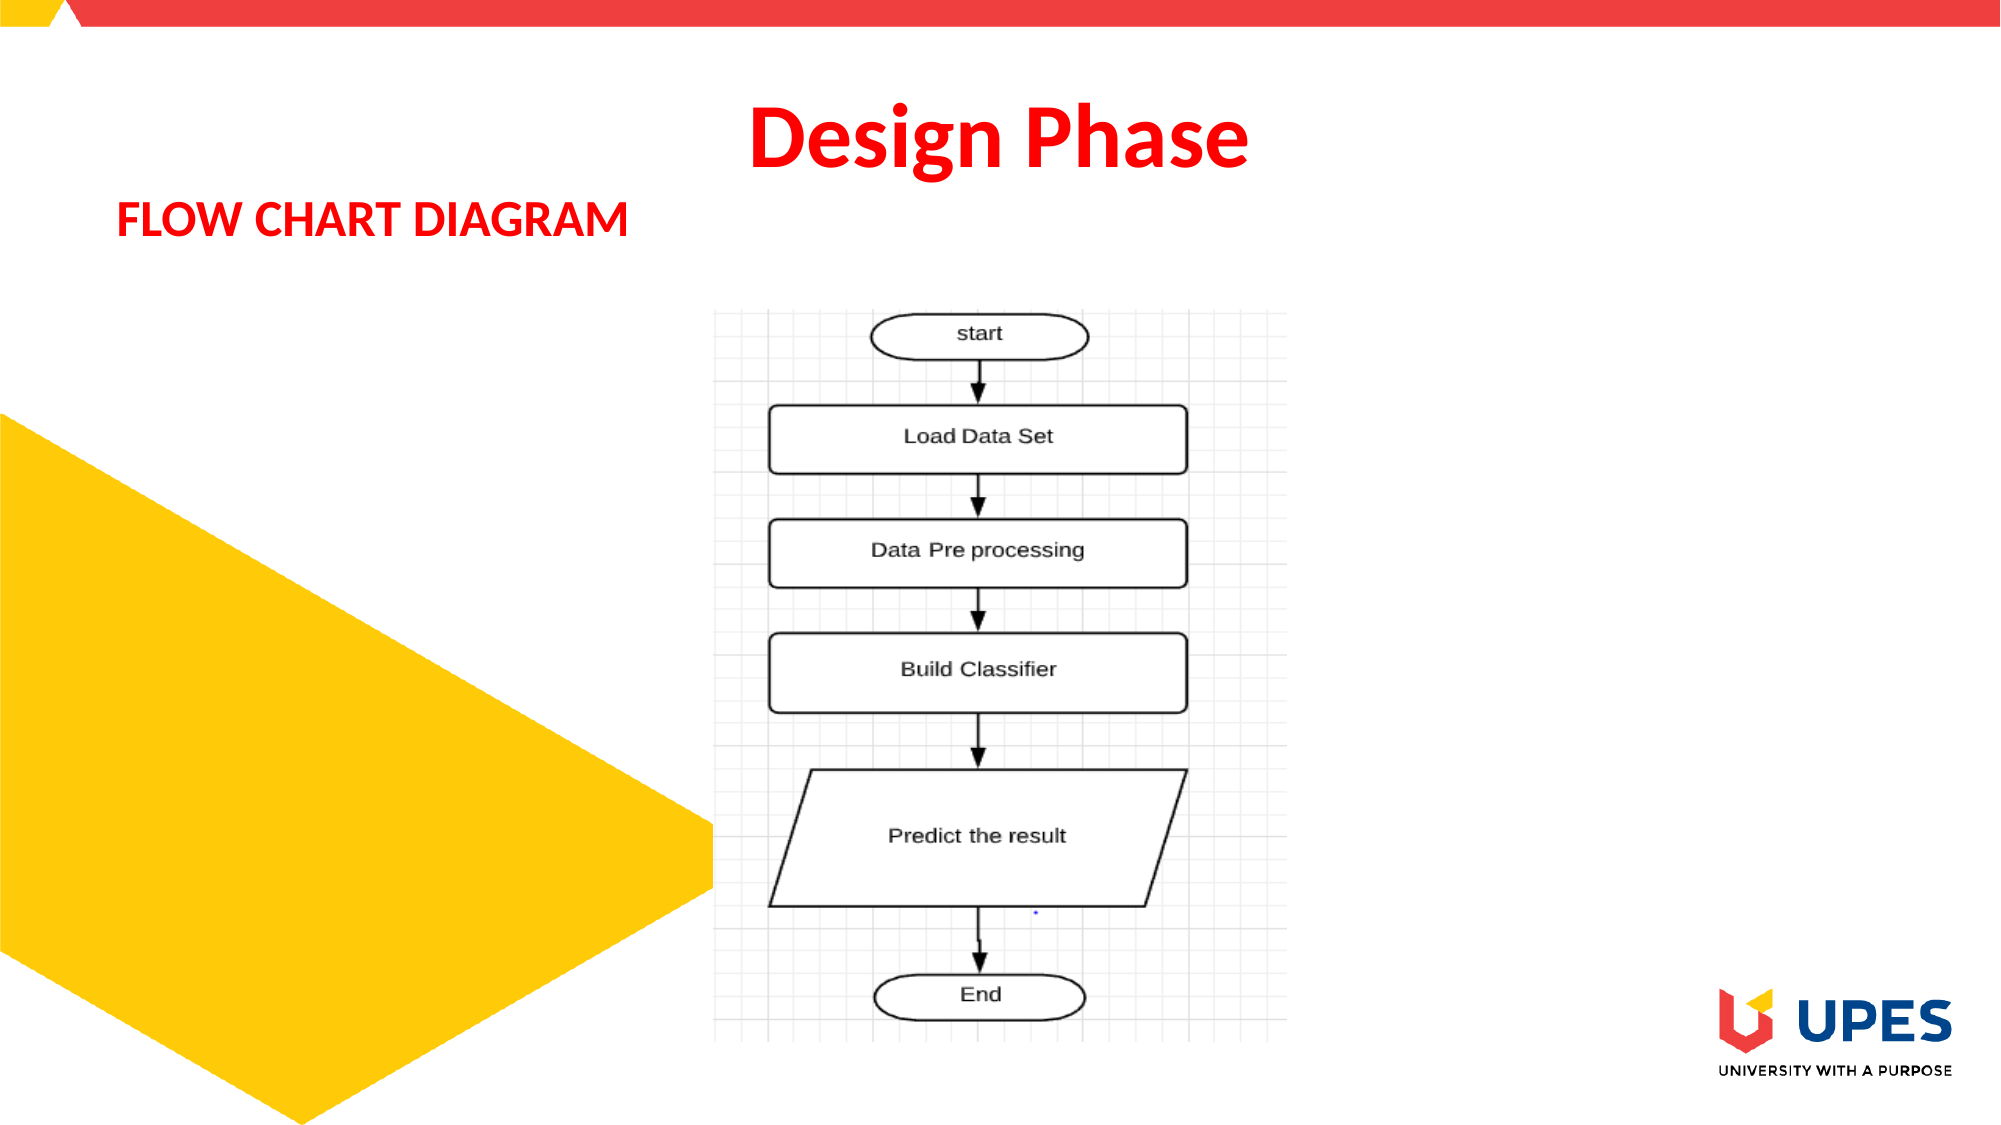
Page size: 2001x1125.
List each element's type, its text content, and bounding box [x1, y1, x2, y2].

picture [0, 0, 2001, 1125]
title Design Phase [0, 84, 2000, 177]
text_box FLOW CHART DIAGRAM [101, 176, 699, 254]
